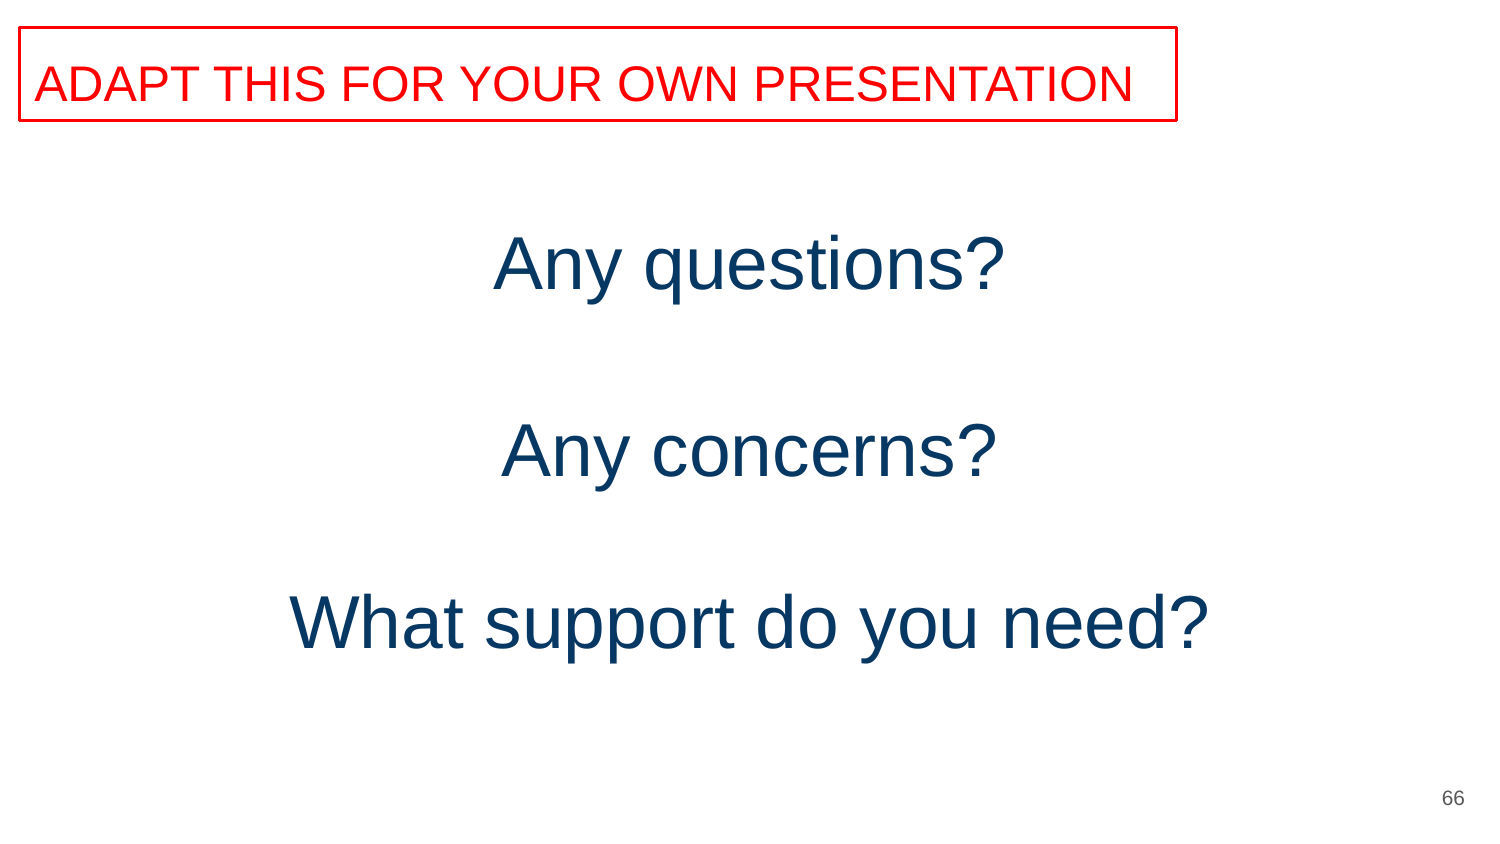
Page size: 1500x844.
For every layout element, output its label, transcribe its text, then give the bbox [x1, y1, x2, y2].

title What support do you need? [51, 549, 1449, 688]
title Any concerns? [51, 377, 1449, 516]
title Any questions? [51, 190, 1449, 329]
subtitle ADAPT THIS FOR YOUR OWN PRESENTATION [19, 27, 1177, 121]
slide_number ‹#› [1389, 764, 1480, 830]
